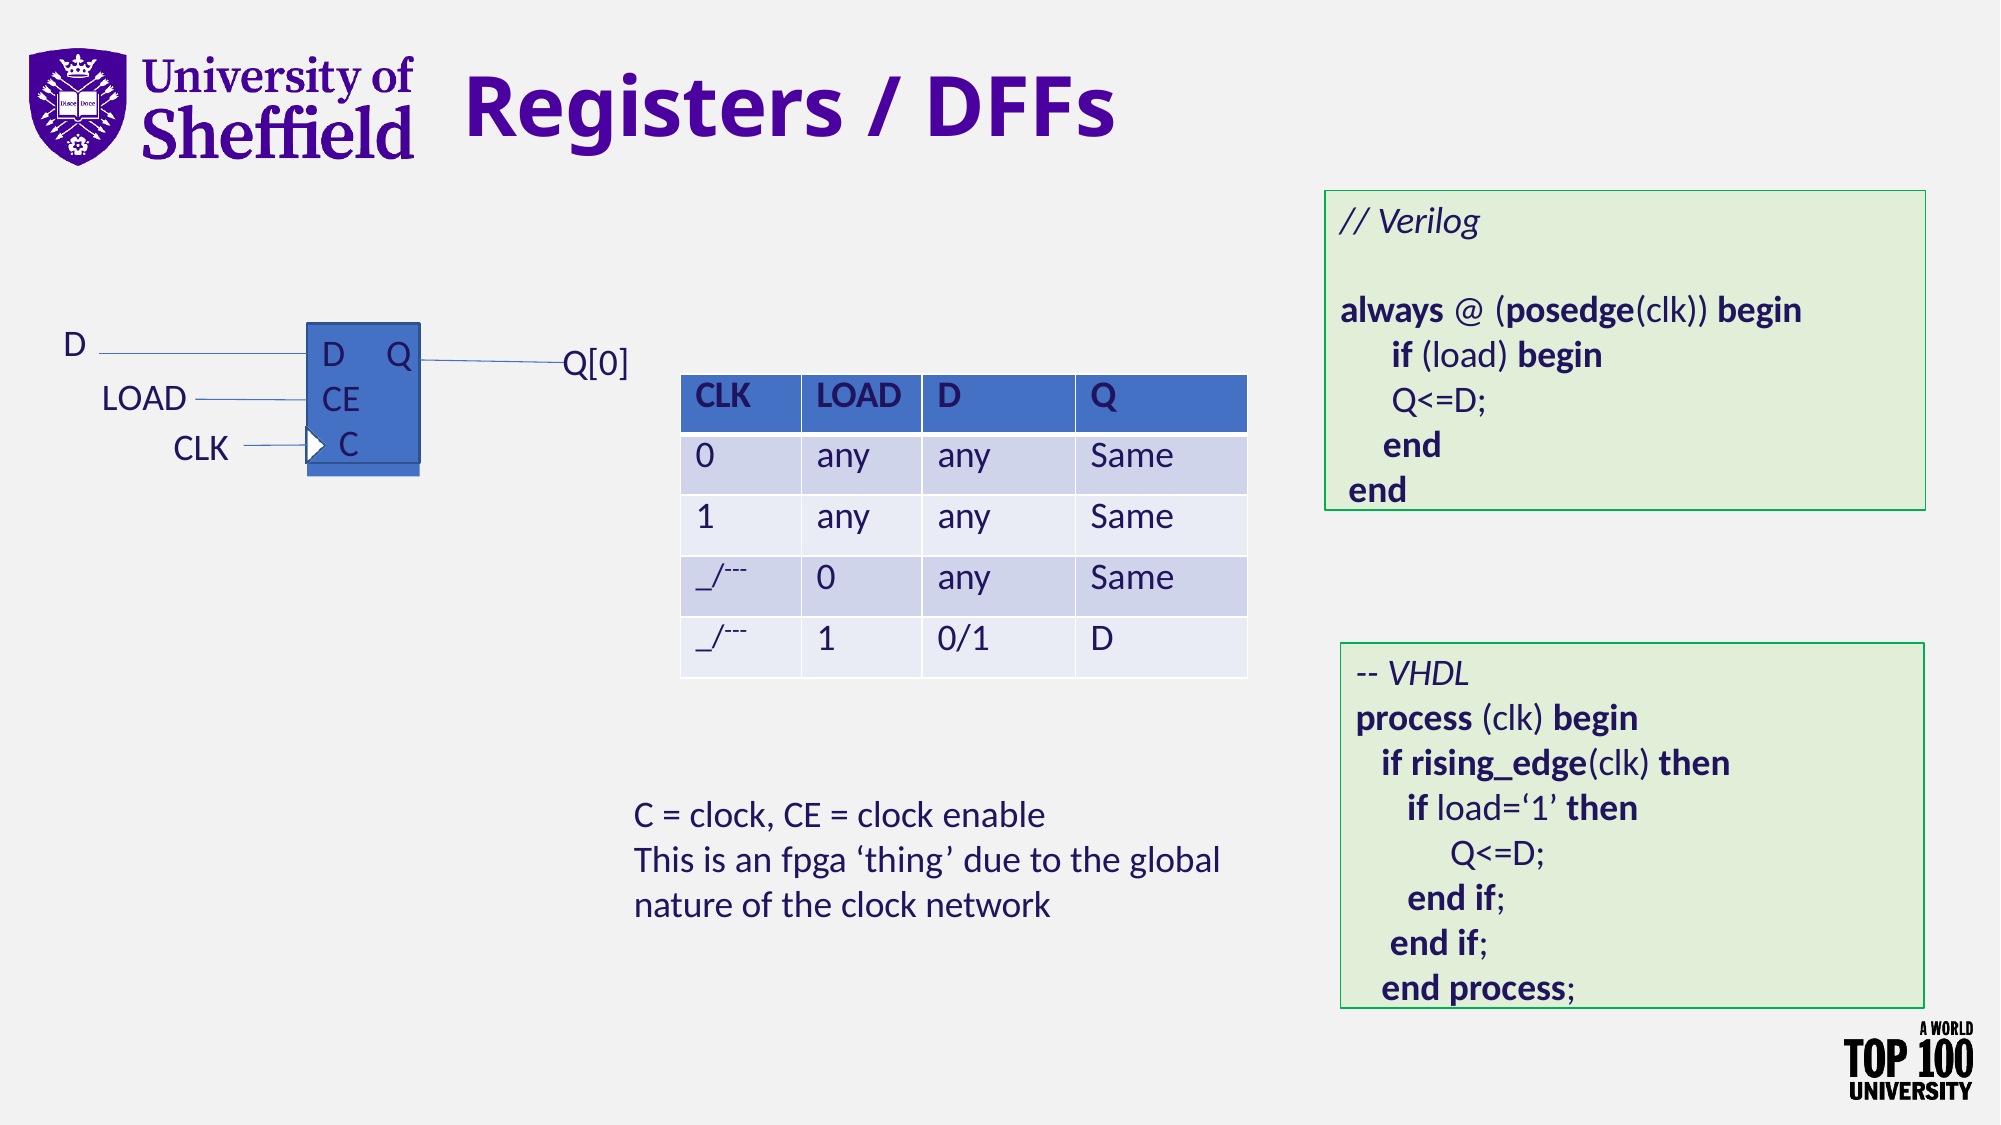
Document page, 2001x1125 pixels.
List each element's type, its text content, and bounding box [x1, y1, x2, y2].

table_cell any [923, 557, 1075, 616]
text_box CLK [171, 465, 232, 469]
table_cell _/--- [681, 618, 801, 677]
text_box Q[0] [560, 335, 632, 383]
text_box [97, 352, 567, 465]
table_cell any [923, 496, 1075, 555]
table_cell _/--- [681, 557, 801, 616]
table_cell D [1076, 618, 1247, 677]
text_box C = clock, CE = clock enable This is an fpga ‘thing’ due to the global nature of the clock network [631, 787, 1225, 925]
text_box D Q CE C [307, 323, 420, 352]
table_cell Same [1076, 557, 1247, 616]
table_cell any [802, 496, 921, 555]
table_cell any [923, 437, 1075, 494]
text_box [307, 465, 420, 477]
table_cell 1 [681, 496, 801, 555]
text_box // Verilog always @ (posedge(clk)) begin if (load) begin Q<=D; end end [1324, 190, 1926, 510]
text_box -- VHDL process (clk) begin if rising_edge(clk) then if load=‘1’ then Q<=D; end if; end if; end process; [1340, 642, 1925, 1009]
text_box D [61, 317, 89, 365]
table_cell Same [1076, 496, 1247, 555]
table_header CLK [681, 375, 801, 432]
table_header LOAD [802, 375, 921, 432]
table_header D [923, 375, 1075, 432]
table_header Q [1076, 375, 1247, 432]
table_cell 0/1 [923, 618, 1075, 677]
title Registers / DFFs [459, 6, 1322, 197]
table_cell 1 [802, 618, 921, 677]
table_cell Same [1076, 437, 1247, 494]
picture [1844, 1021, 1973, 1100]
table_cell 0 [802, 557, 921, 616]
table_cell any [802, 437, 921, 494]
picture [29, 48, 414, 166]
table_cell 0 [681, 437, 801, 494]
